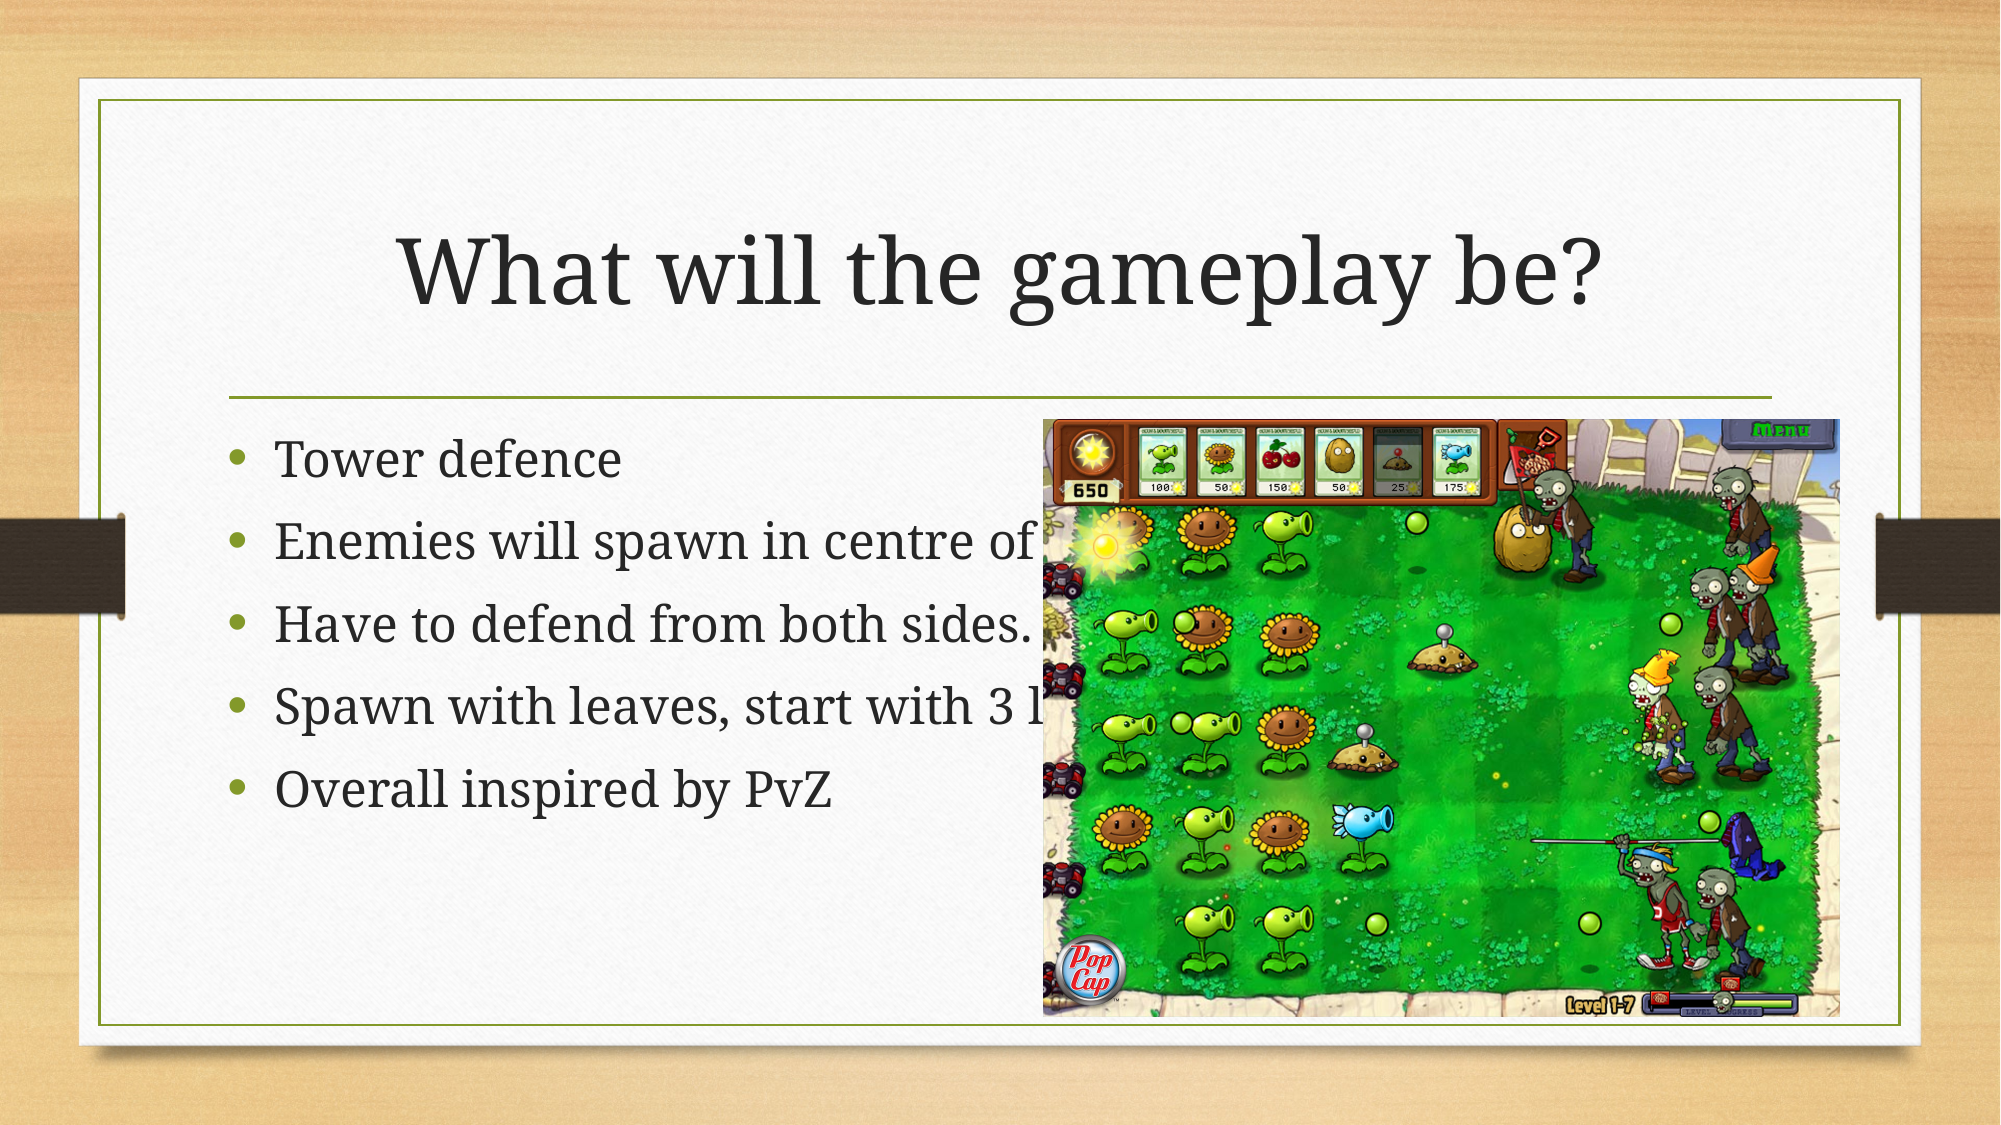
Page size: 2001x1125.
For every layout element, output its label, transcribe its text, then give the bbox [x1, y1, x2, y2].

title What will the gameplay be? [212, 161, 1788, 375]
picture [0, 0, 2001, 1125]
list Tower defence Enemies will spawn in centre of map Have to defend from both sides. Spawn with leaves, start with 3 leaves. Overall inspired by PvZ [212, 419, 1043, 964]
